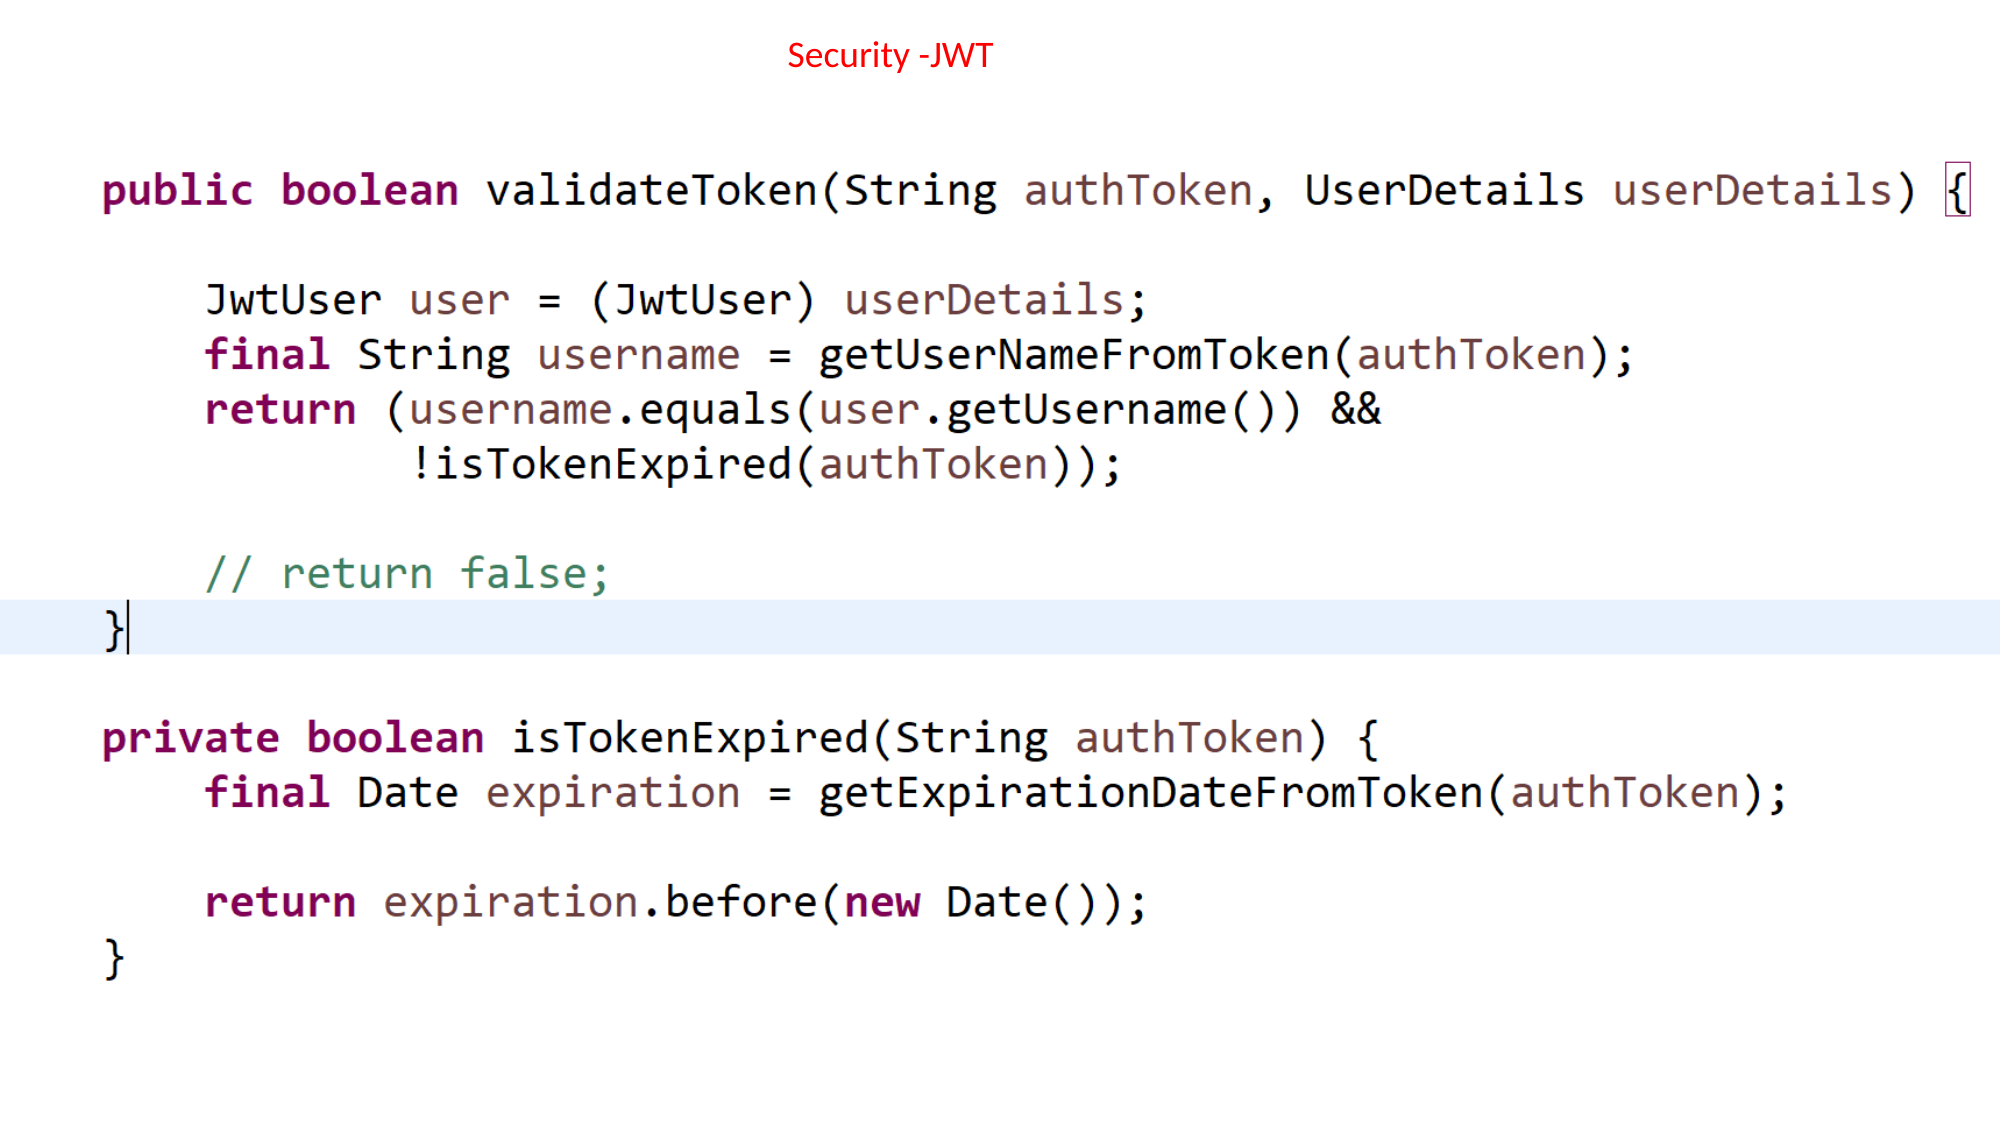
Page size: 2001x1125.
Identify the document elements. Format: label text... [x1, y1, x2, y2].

picture [0, 142, 2000, 983]
text_box Security -JWT [368, 16, 1413, 88]
